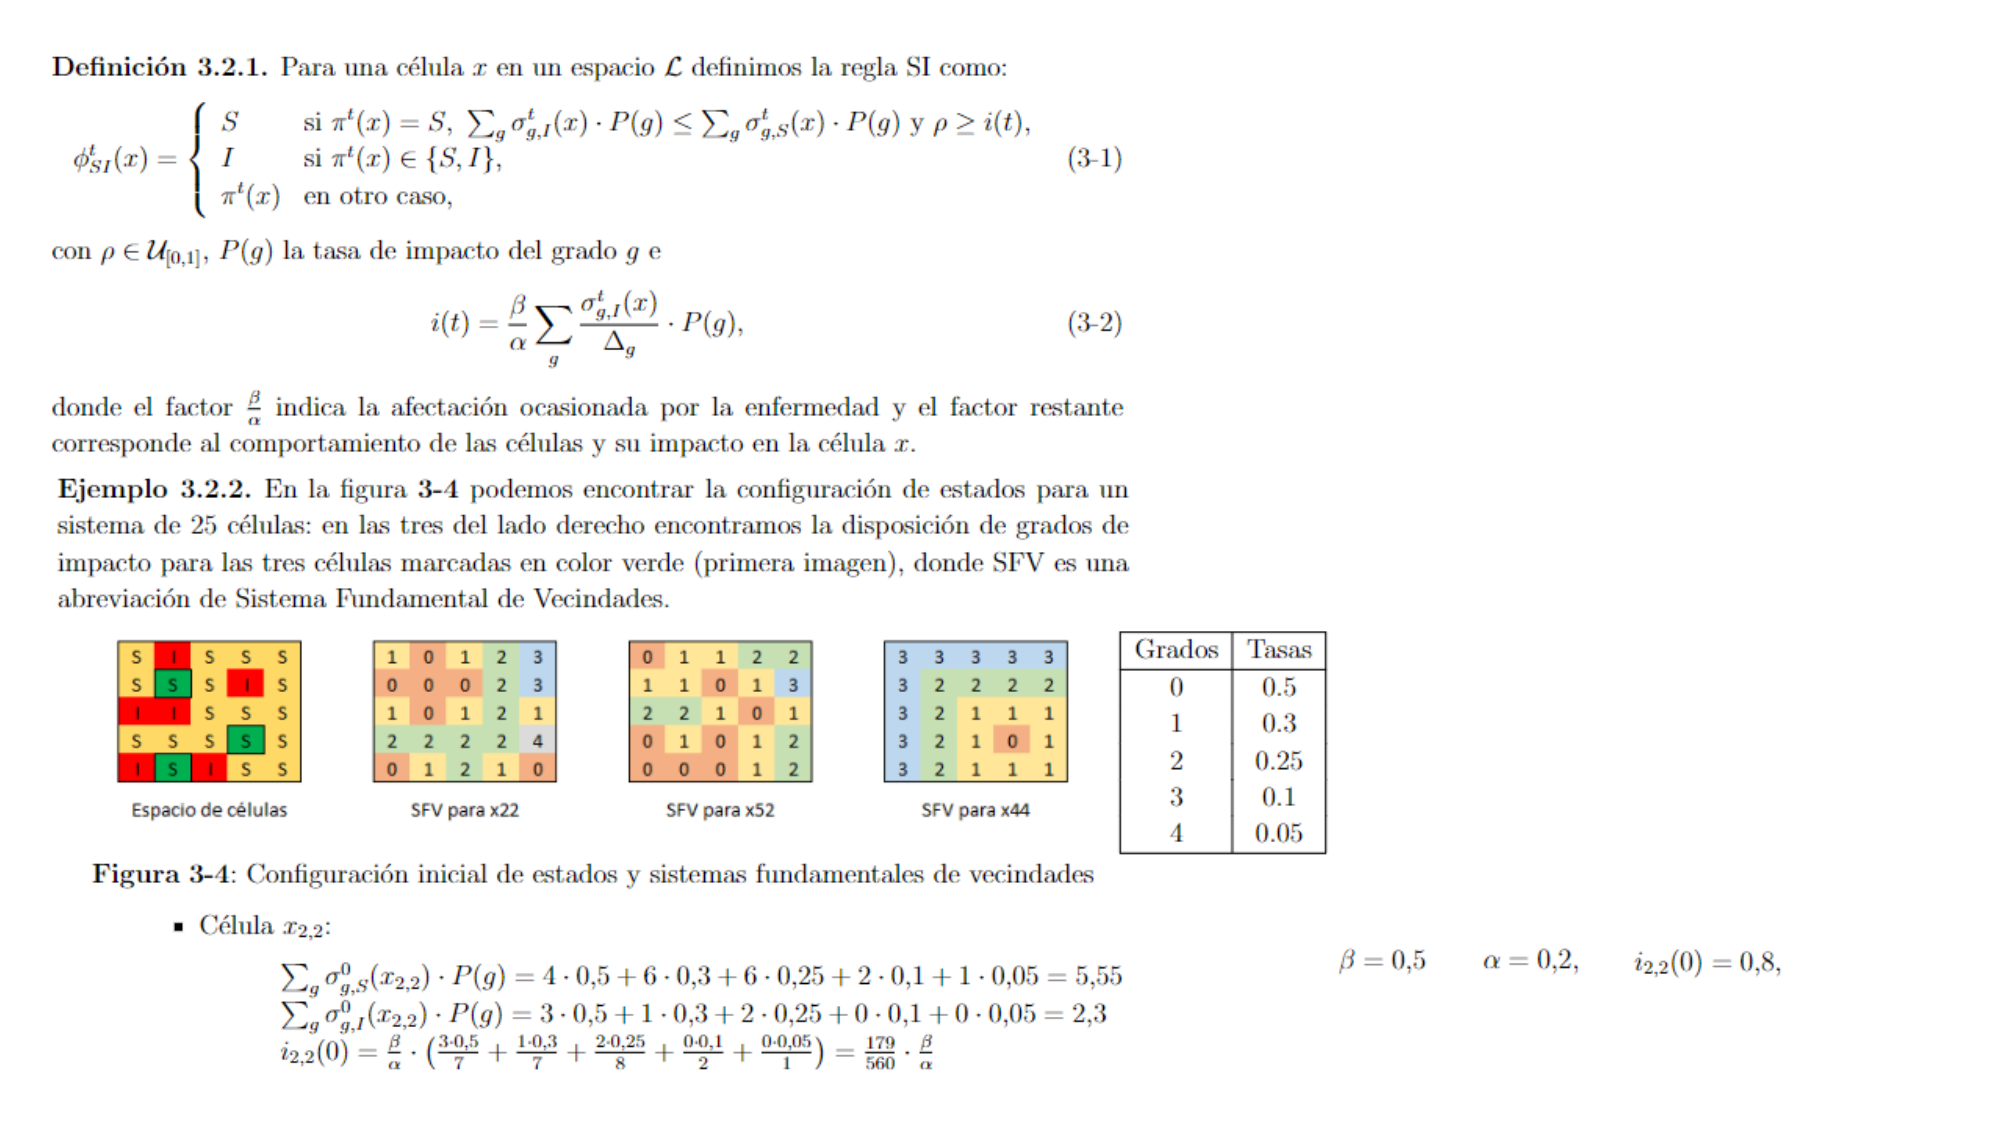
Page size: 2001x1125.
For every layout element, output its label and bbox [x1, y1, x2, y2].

picture [1335, 942, 1431, 980]
picture [1628, 937, 1788, 982]
picture [1478, 944, 1581, 975]
picture [45, 43, 1336, 897]
picture [164, 906, 1139, 1082]
